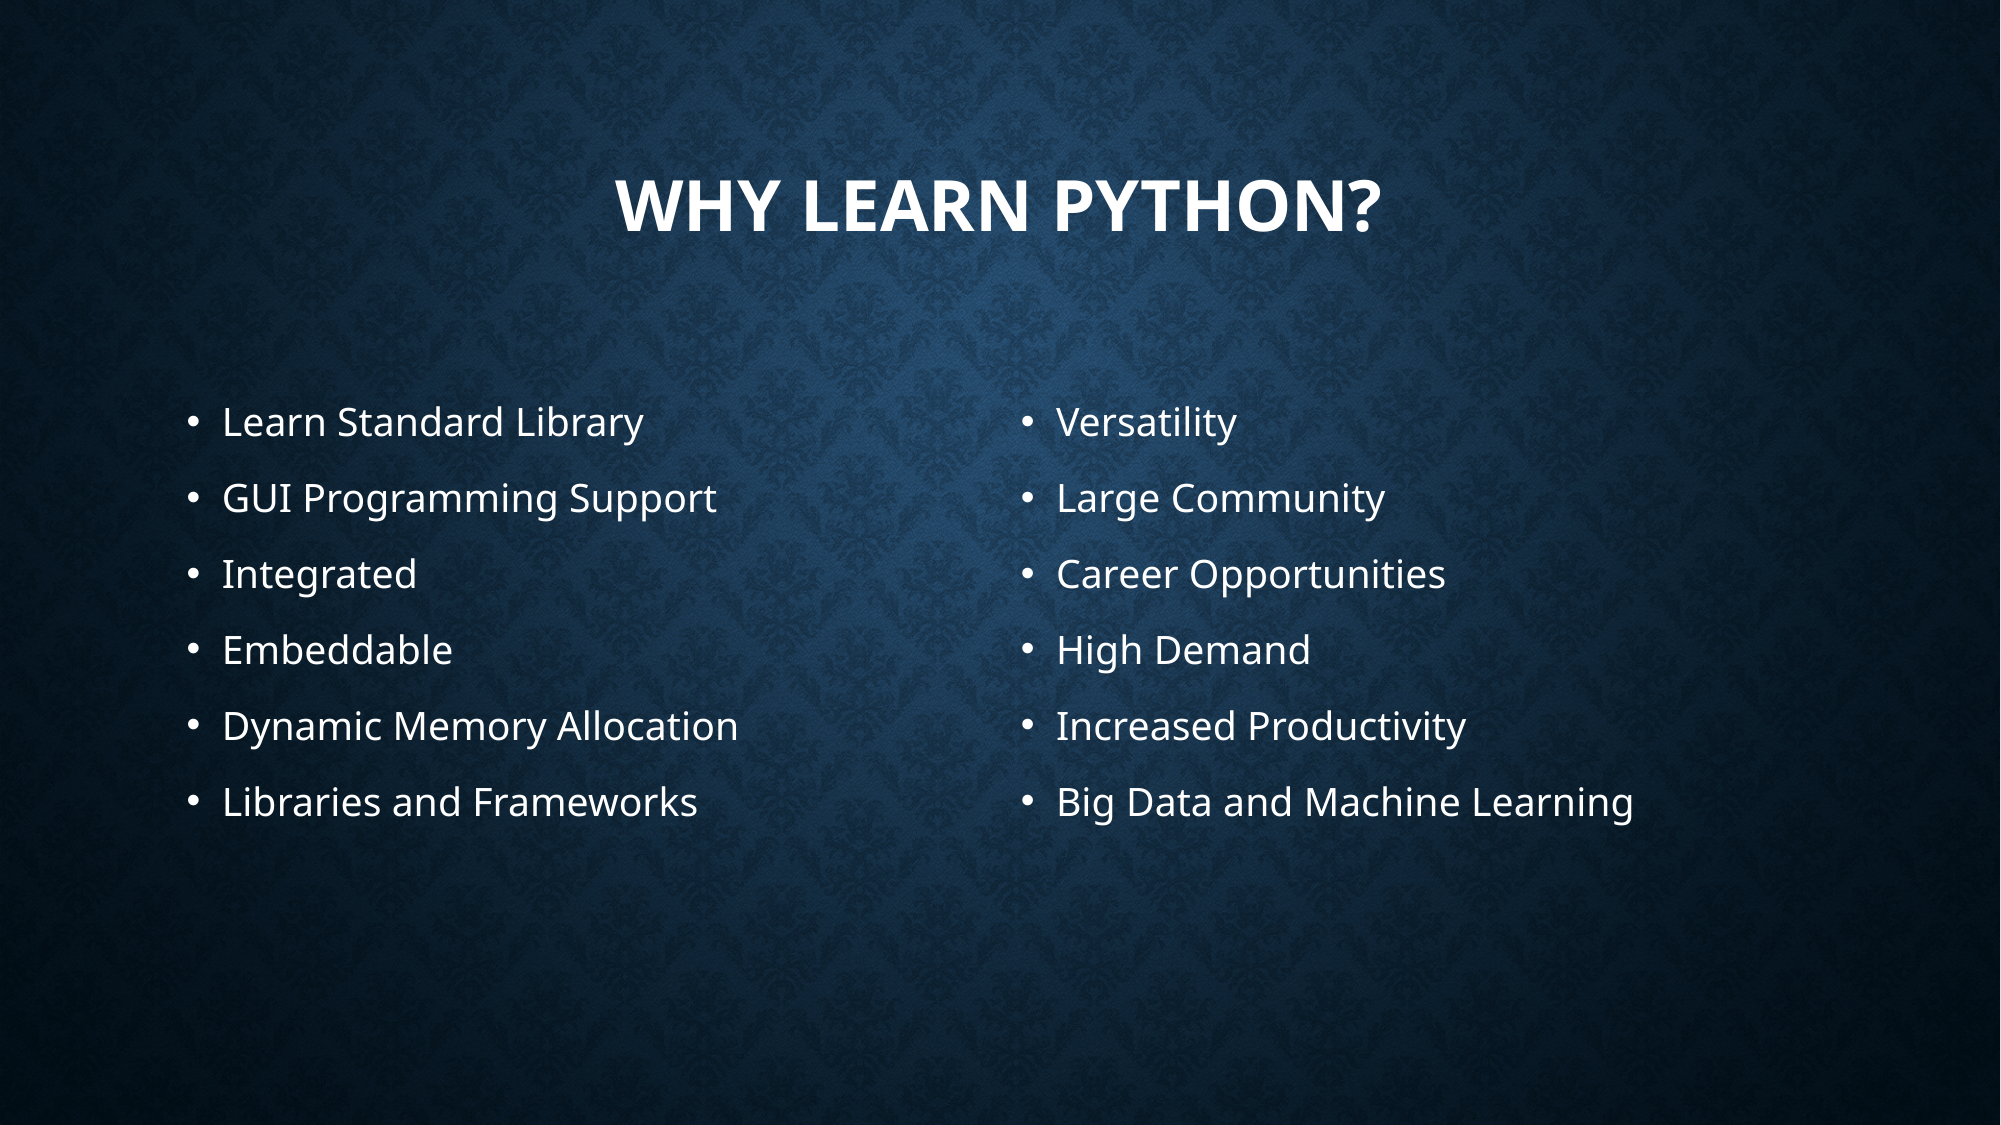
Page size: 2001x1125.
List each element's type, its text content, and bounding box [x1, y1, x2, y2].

title Why learn Python? [149, 99, 1849, 318]
list Learn Standard Library GUI Programming Support Integrated Embeddable Dynamic Memory Allocation Libraries and Frameworks Versatility Large Community Career Opportunities High Demand Increased Productivity Big Data and Machine Learning [171, 380, 1871, 987]
